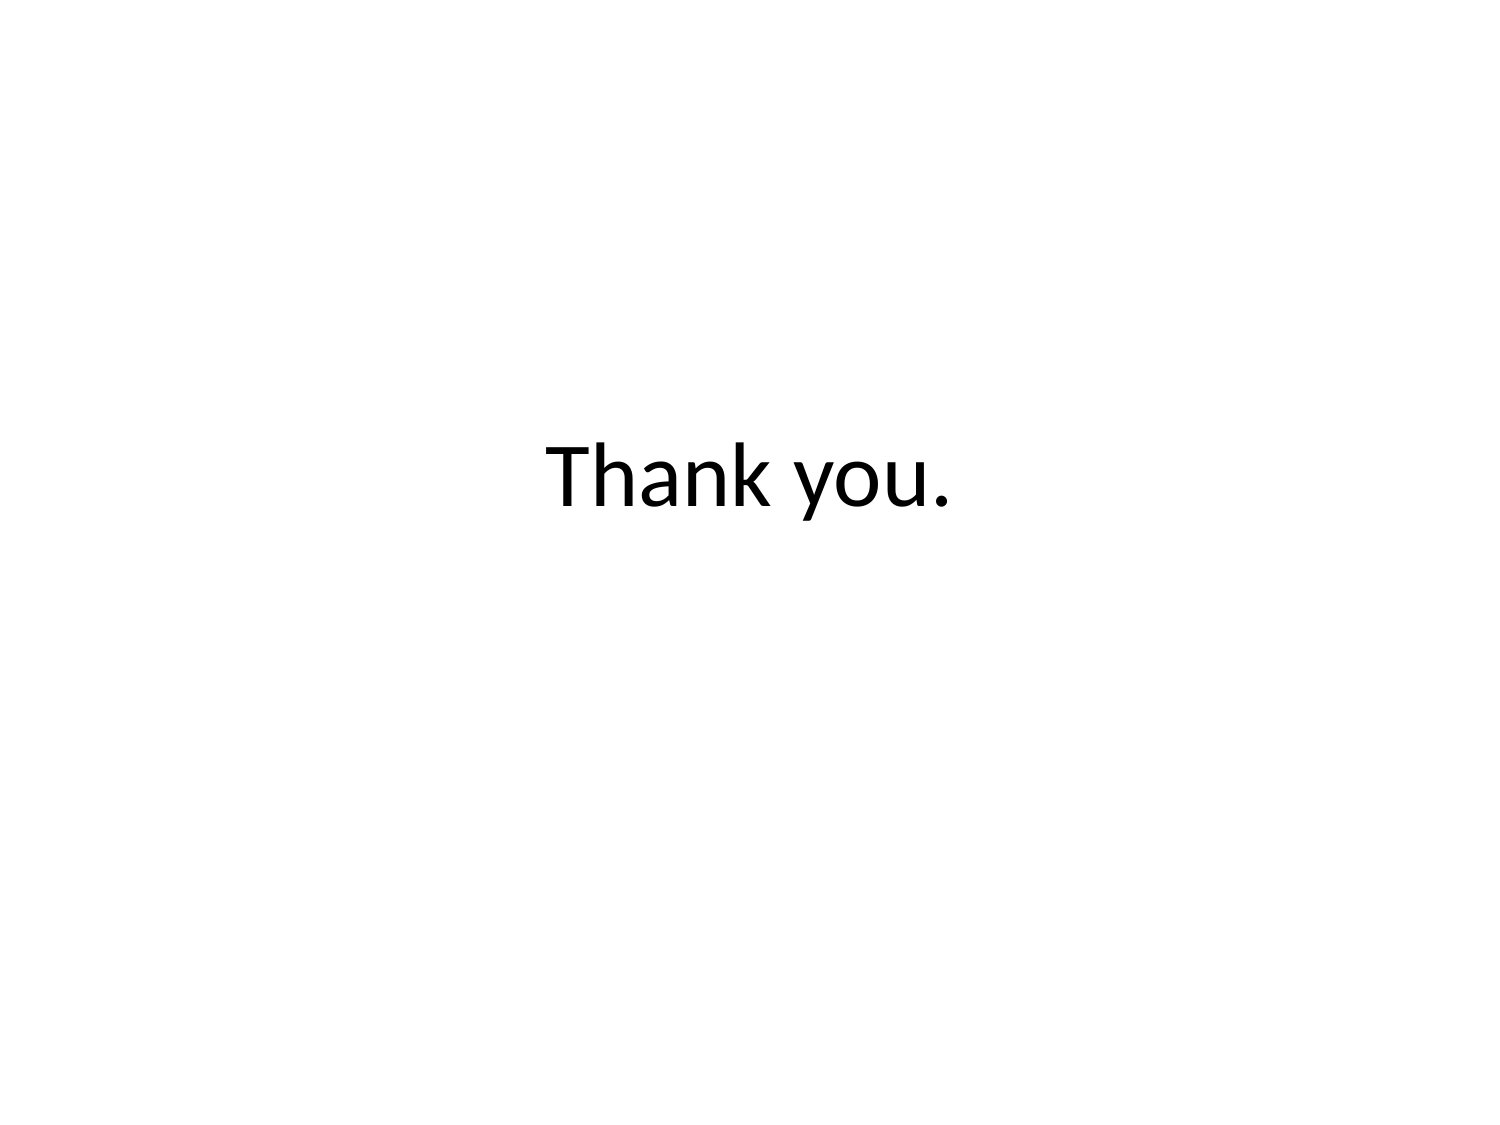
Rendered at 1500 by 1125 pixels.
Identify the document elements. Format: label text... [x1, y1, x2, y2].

title Thank you. [112, 349, 1388, 591]
